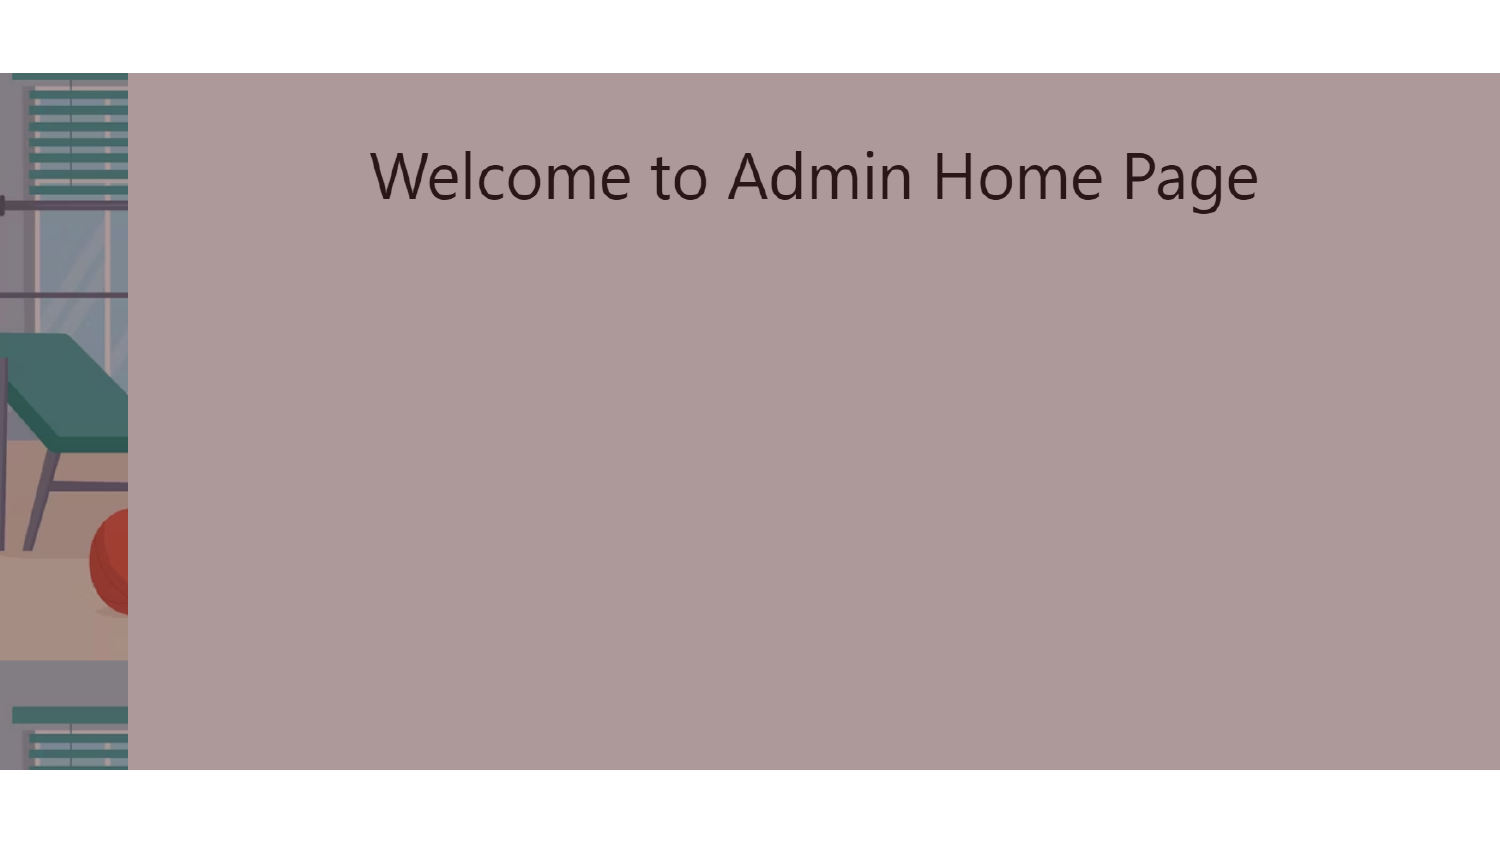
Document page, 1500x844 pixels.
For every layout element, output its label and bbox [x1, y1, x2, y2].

picture [0, 73, 1500, 771]
